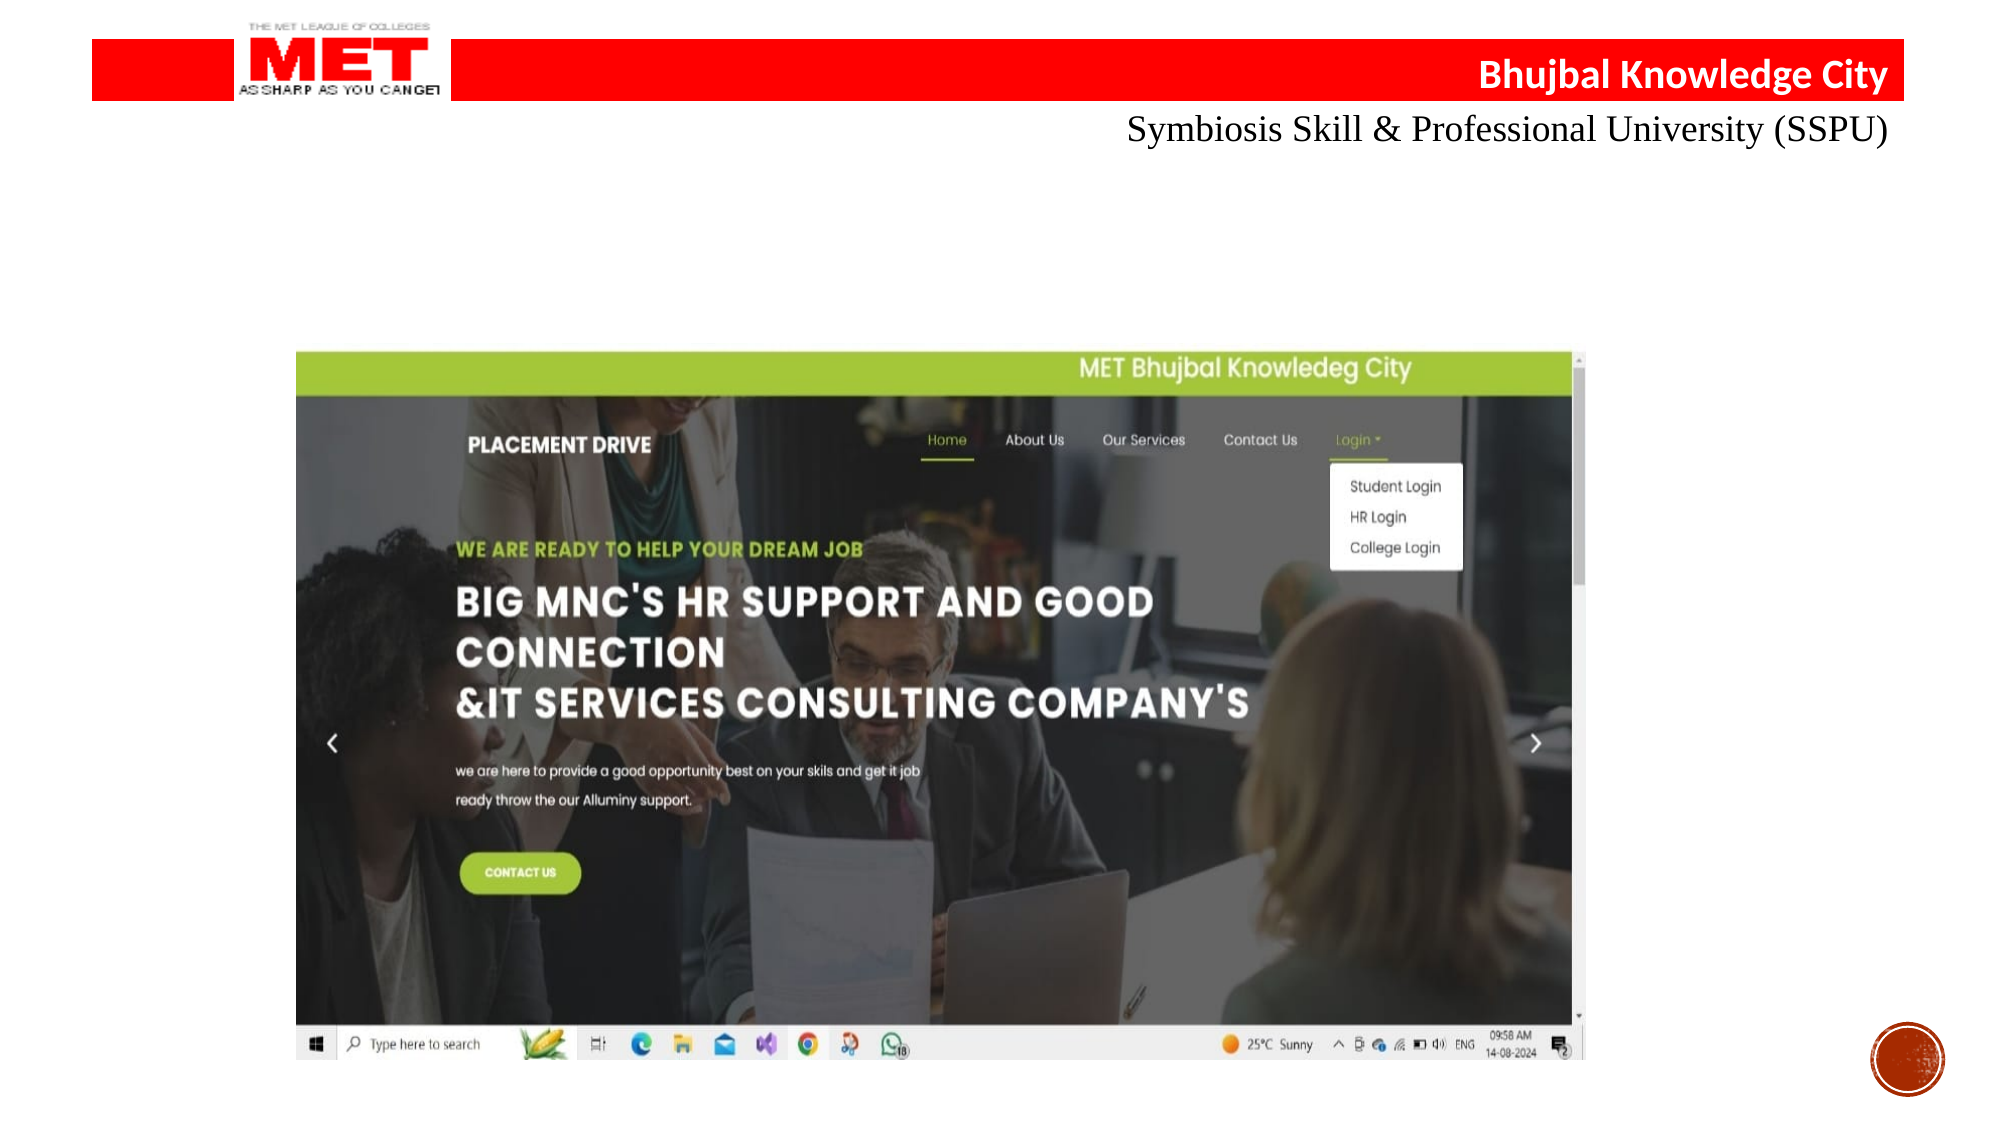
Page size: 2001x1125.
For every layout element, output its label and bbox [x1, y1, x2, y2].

text_box [93, 15, 1905, 198]
picture [296, 343, 1586, 1060]
